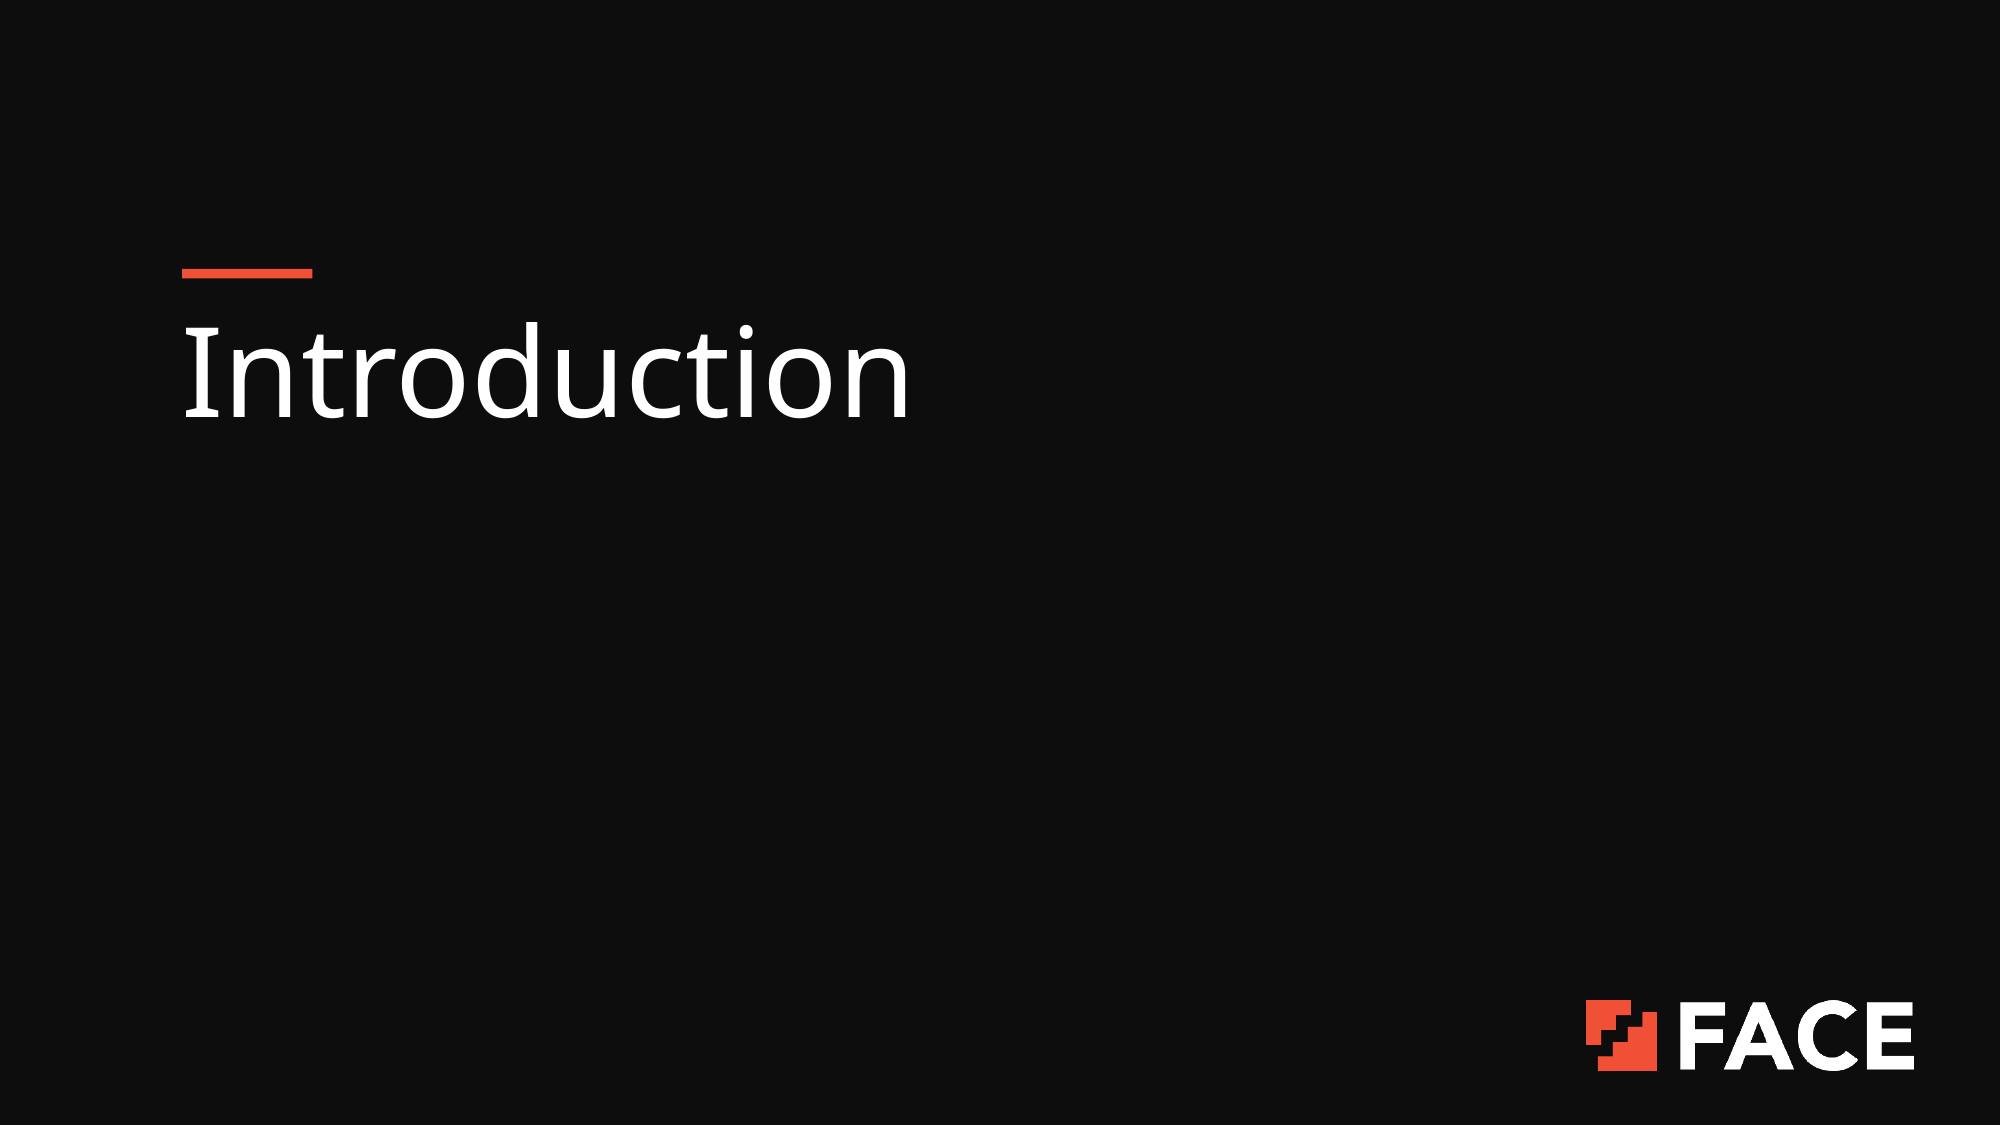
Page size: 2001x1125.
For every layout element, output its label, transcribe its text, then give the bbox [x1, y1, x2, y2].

text_box Introduction [166, 285, 1834, 451]
text_box [180, 267, 314, 280]
picture [1586, 1000, 1914, 1072]
